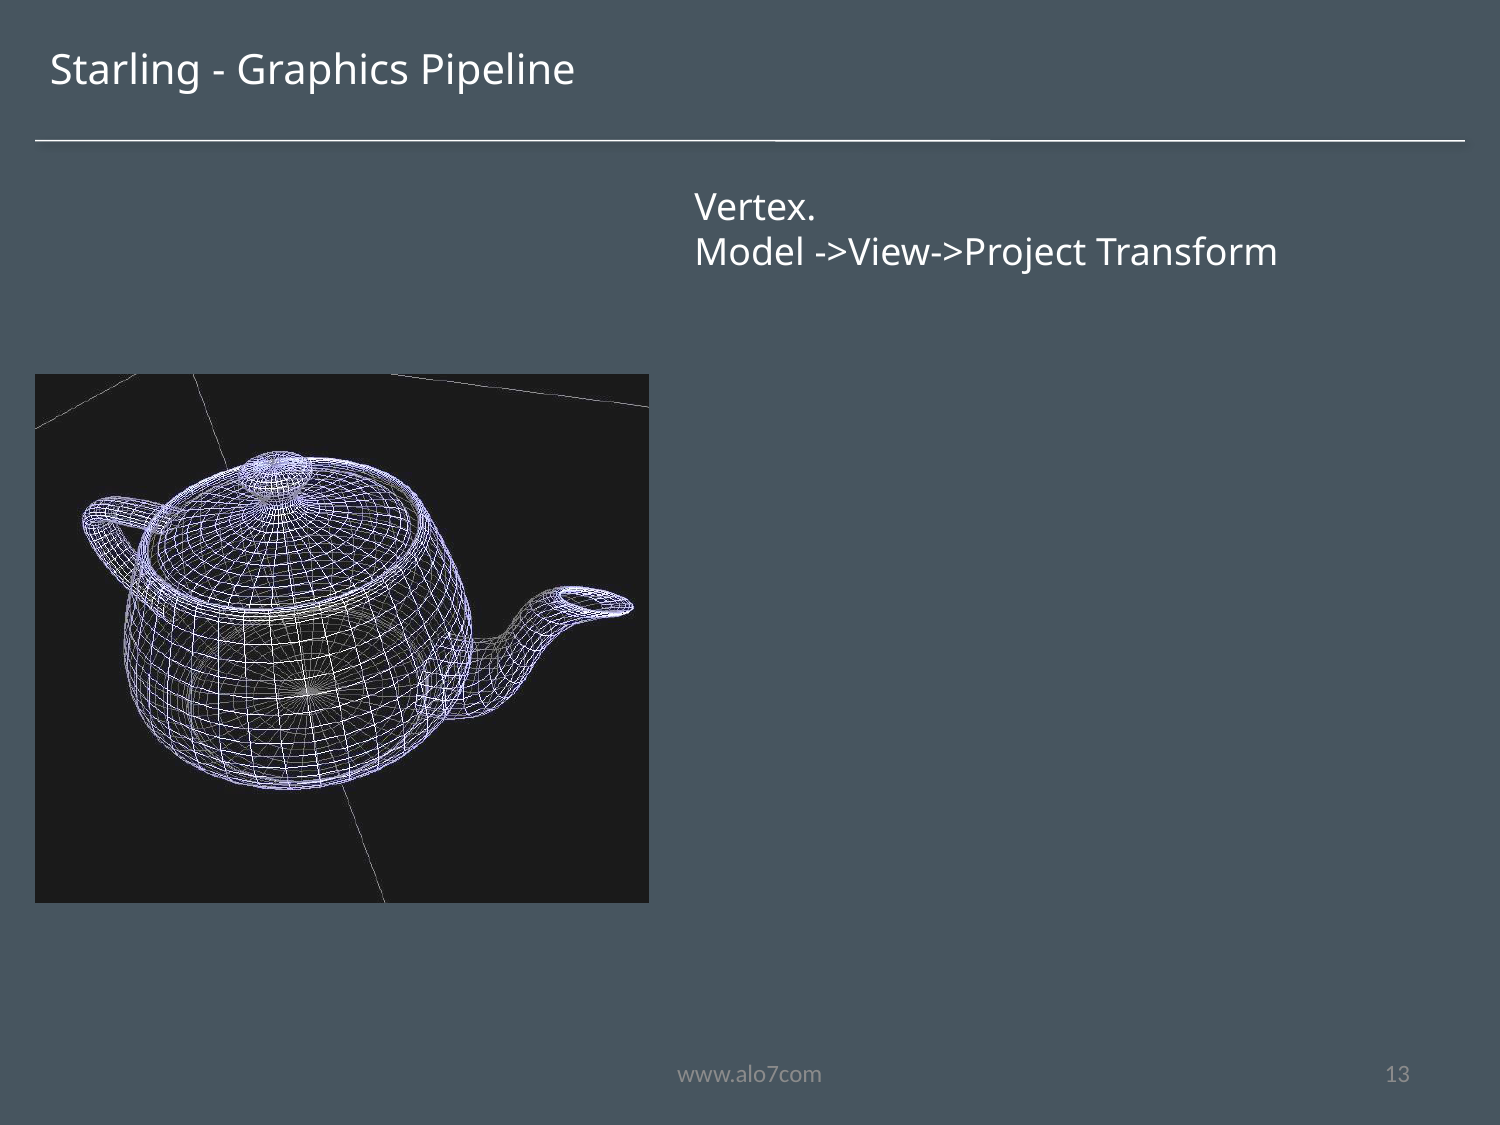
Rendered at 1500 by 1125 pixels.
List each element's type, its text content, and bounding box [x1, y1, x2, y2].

slide_number 13 [1074, 1042, 1425, 1103]
picture [34, 374, 649, 903]
text_box Vertex. Model ->View->Project Transform [679, 175, 1465, 416]
footer www.alo7com [512, 1042, 988, 1103]
text_box Starling - Graphics Pipeline [35, 35, 903, 100]
